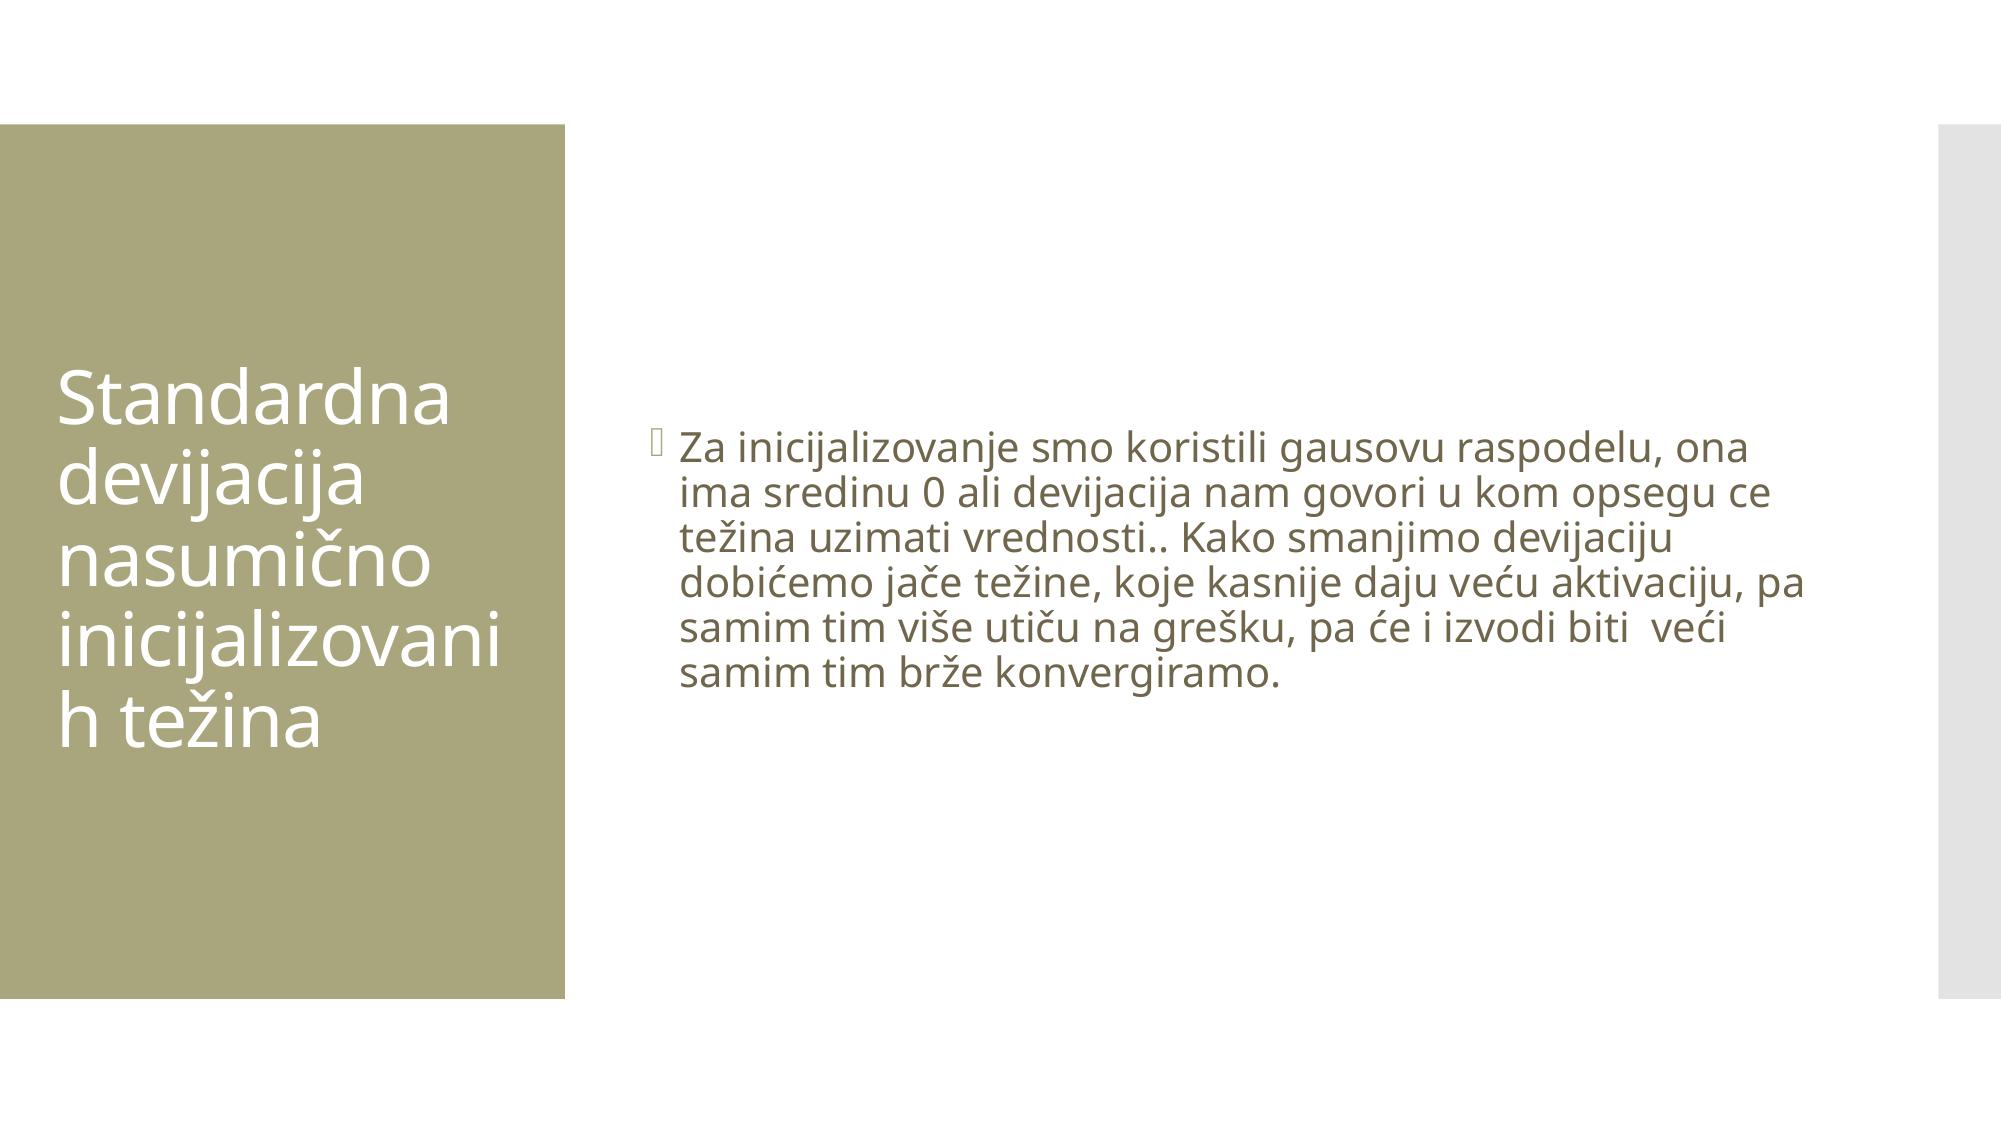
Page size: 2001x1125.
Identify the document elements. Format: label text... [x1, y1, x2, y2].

list Za inicijalizovanje smo koristili gausovu raspodelu, ona ima sredinu 0 ali devijacija nam govori u kom opsegu ce težina uzimati vrednosti.. Kako smanjimo devijaciju dobićemo jače težine, koje kasnije daju veću aktivaciju, pa samim tim više utiču na grešku, pa će i izvodi biti veći samim tim brže konvergiramo. [634, 141, 1835, 982]
title Standardna devijacija nasumično inicijalizovanih težina [41, 184, 525, 940]
